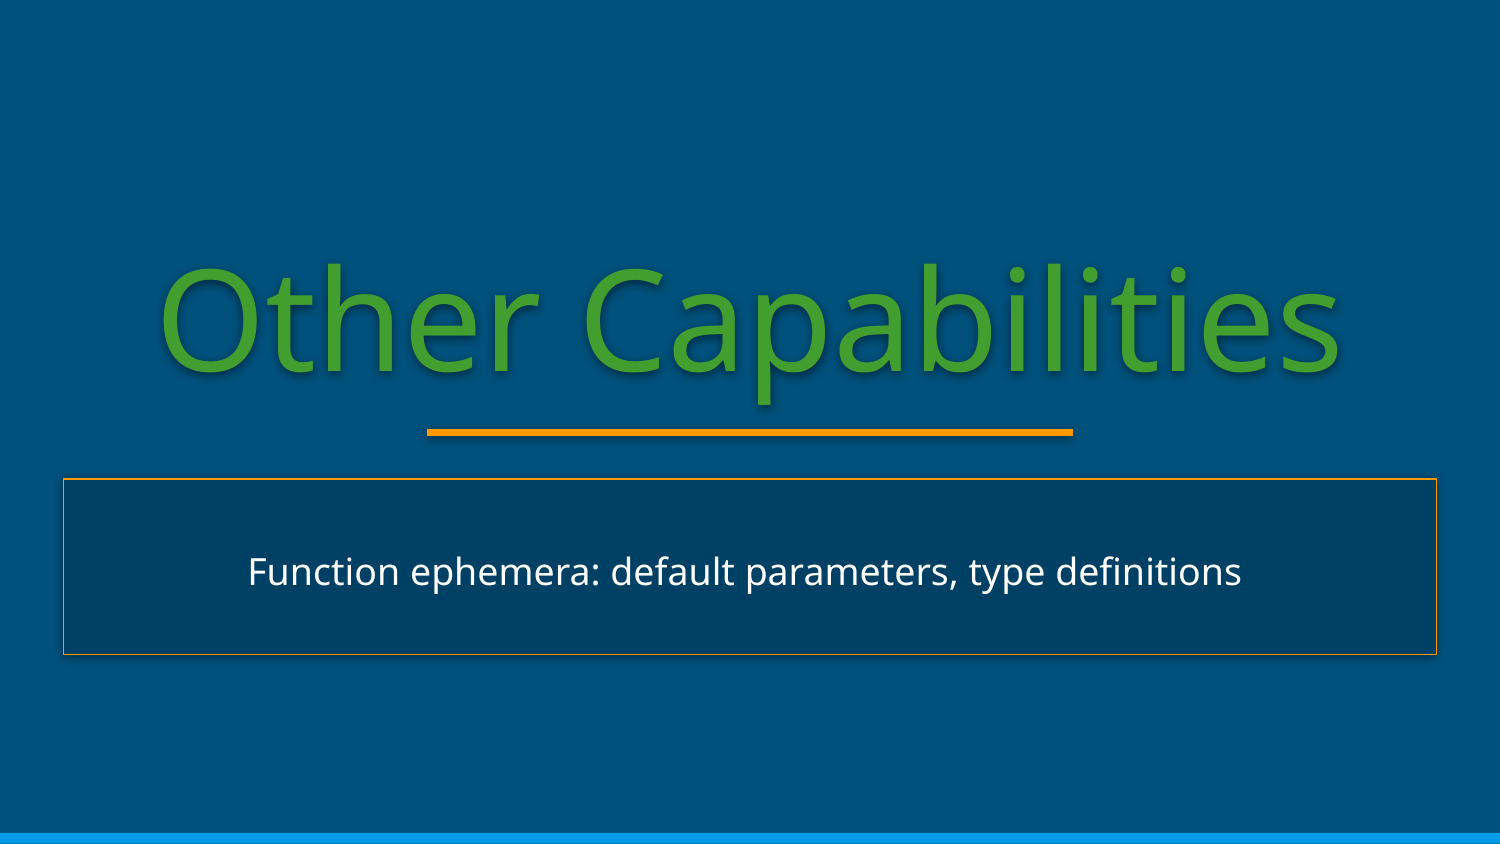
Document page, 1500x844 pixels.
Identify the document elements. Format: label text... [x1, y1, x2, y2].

list Function ephemera: default parameters, type definitions [63, 478, 1437, 655]
title Other Capabilities [63, 189, 1437, 442]
